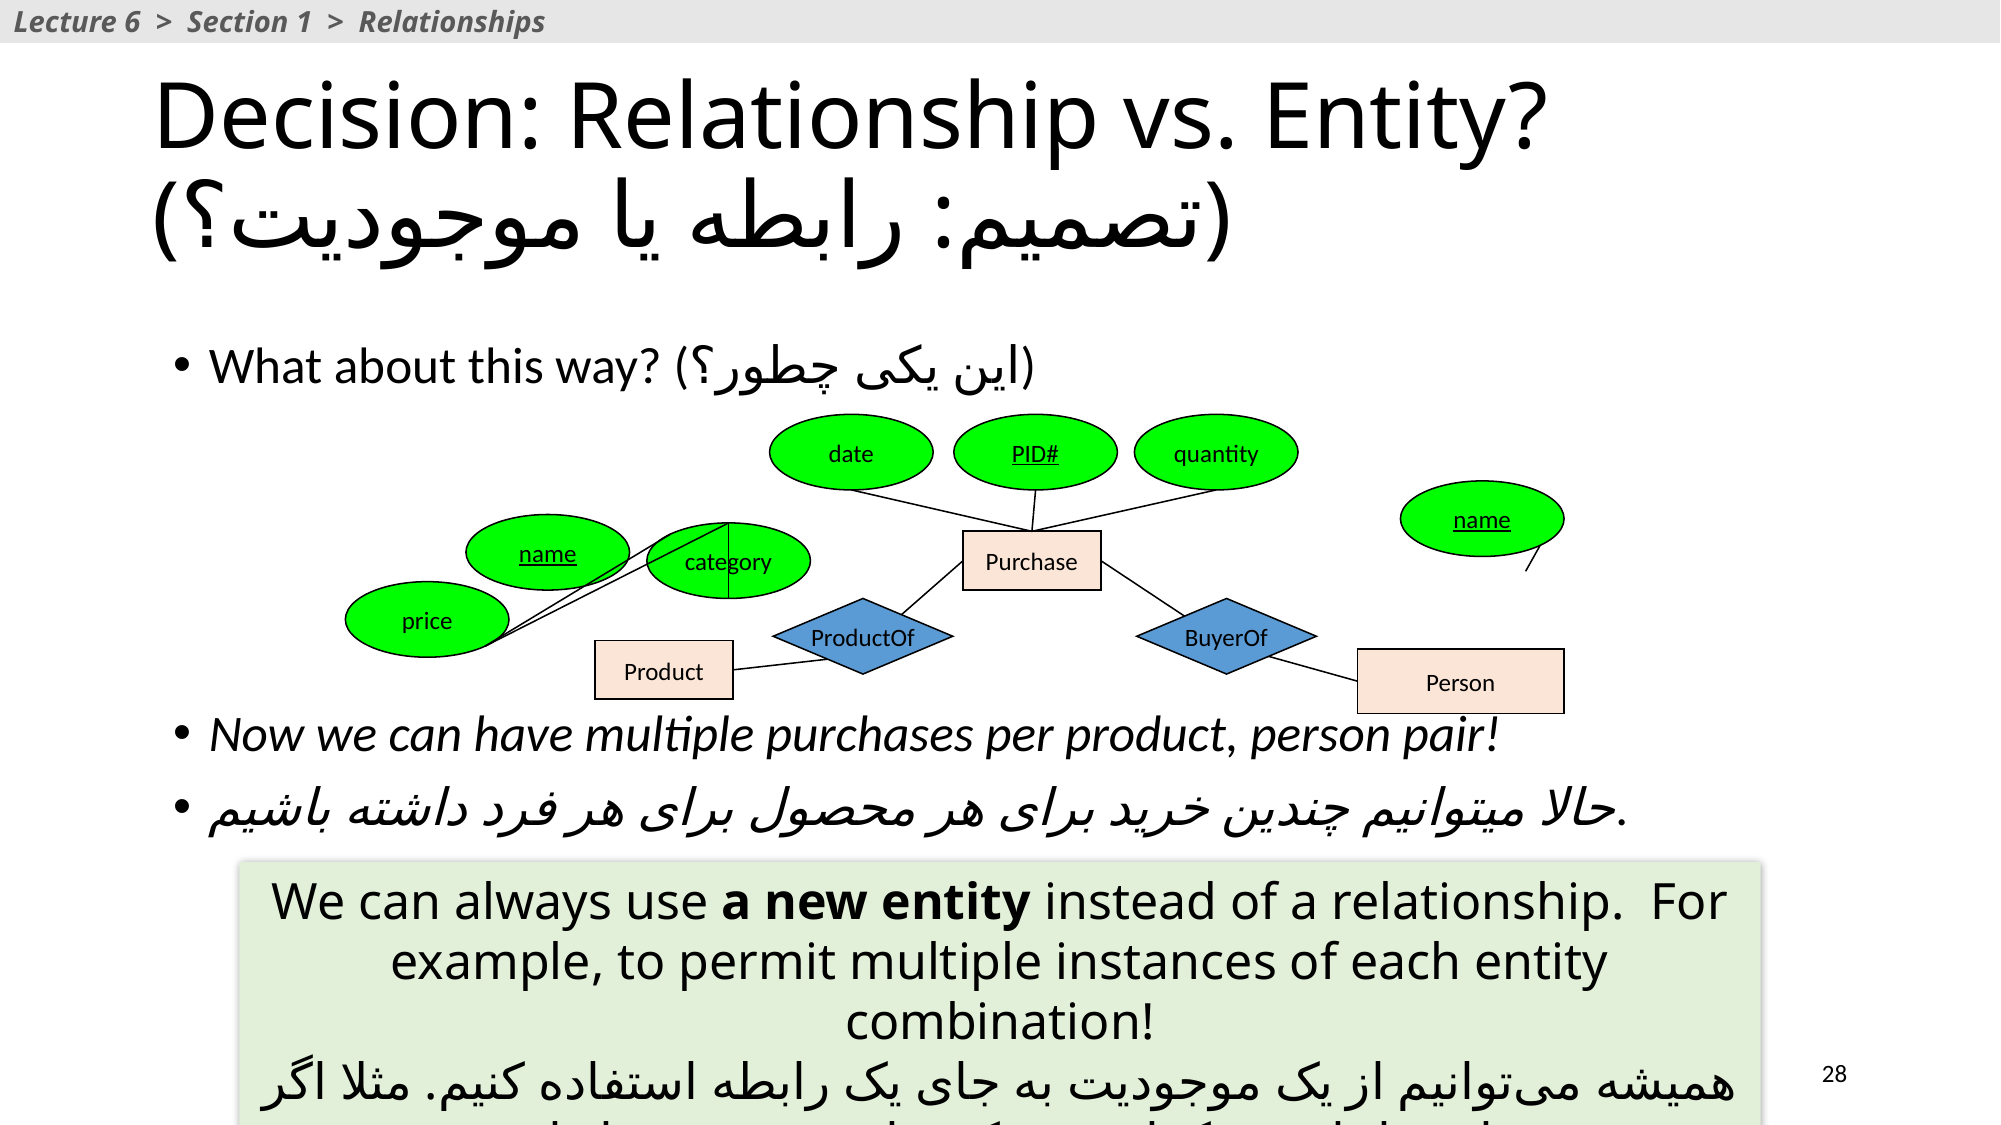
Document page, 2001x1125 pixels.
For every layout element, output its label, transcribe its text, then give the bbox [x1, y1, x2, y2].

list What about this way? (این یکی چطور؟) Now we can have multiple purchases per product, person pair! حالا میتوانیم چندین خرید برای هر محصول برای هر فرد داشته باشیم. [158, 332, 1859, 848]
slide_number 28 [1769, 1042, 1863, 1103]
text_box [345, 414, 1565, 714]
title Decision: Relationship vs. Entity? (تصمیم: رابطه یا موجودیت؟) [137, 59, 1863, 278]
text_box We can always use a new entity instead of a relationship. For example, to permit multiple instances of each entity combination! همیشه می‌توانیم از یک موجودیت به جای یک رابطه استفاده کنیم. مثلا اگر بخواهیم اجازه‌ی تکرار هر ترکیب از موجودیت ها را بدهیم. [239, 862, 1761, 1125]
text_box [0, 0, 2000, 47]
